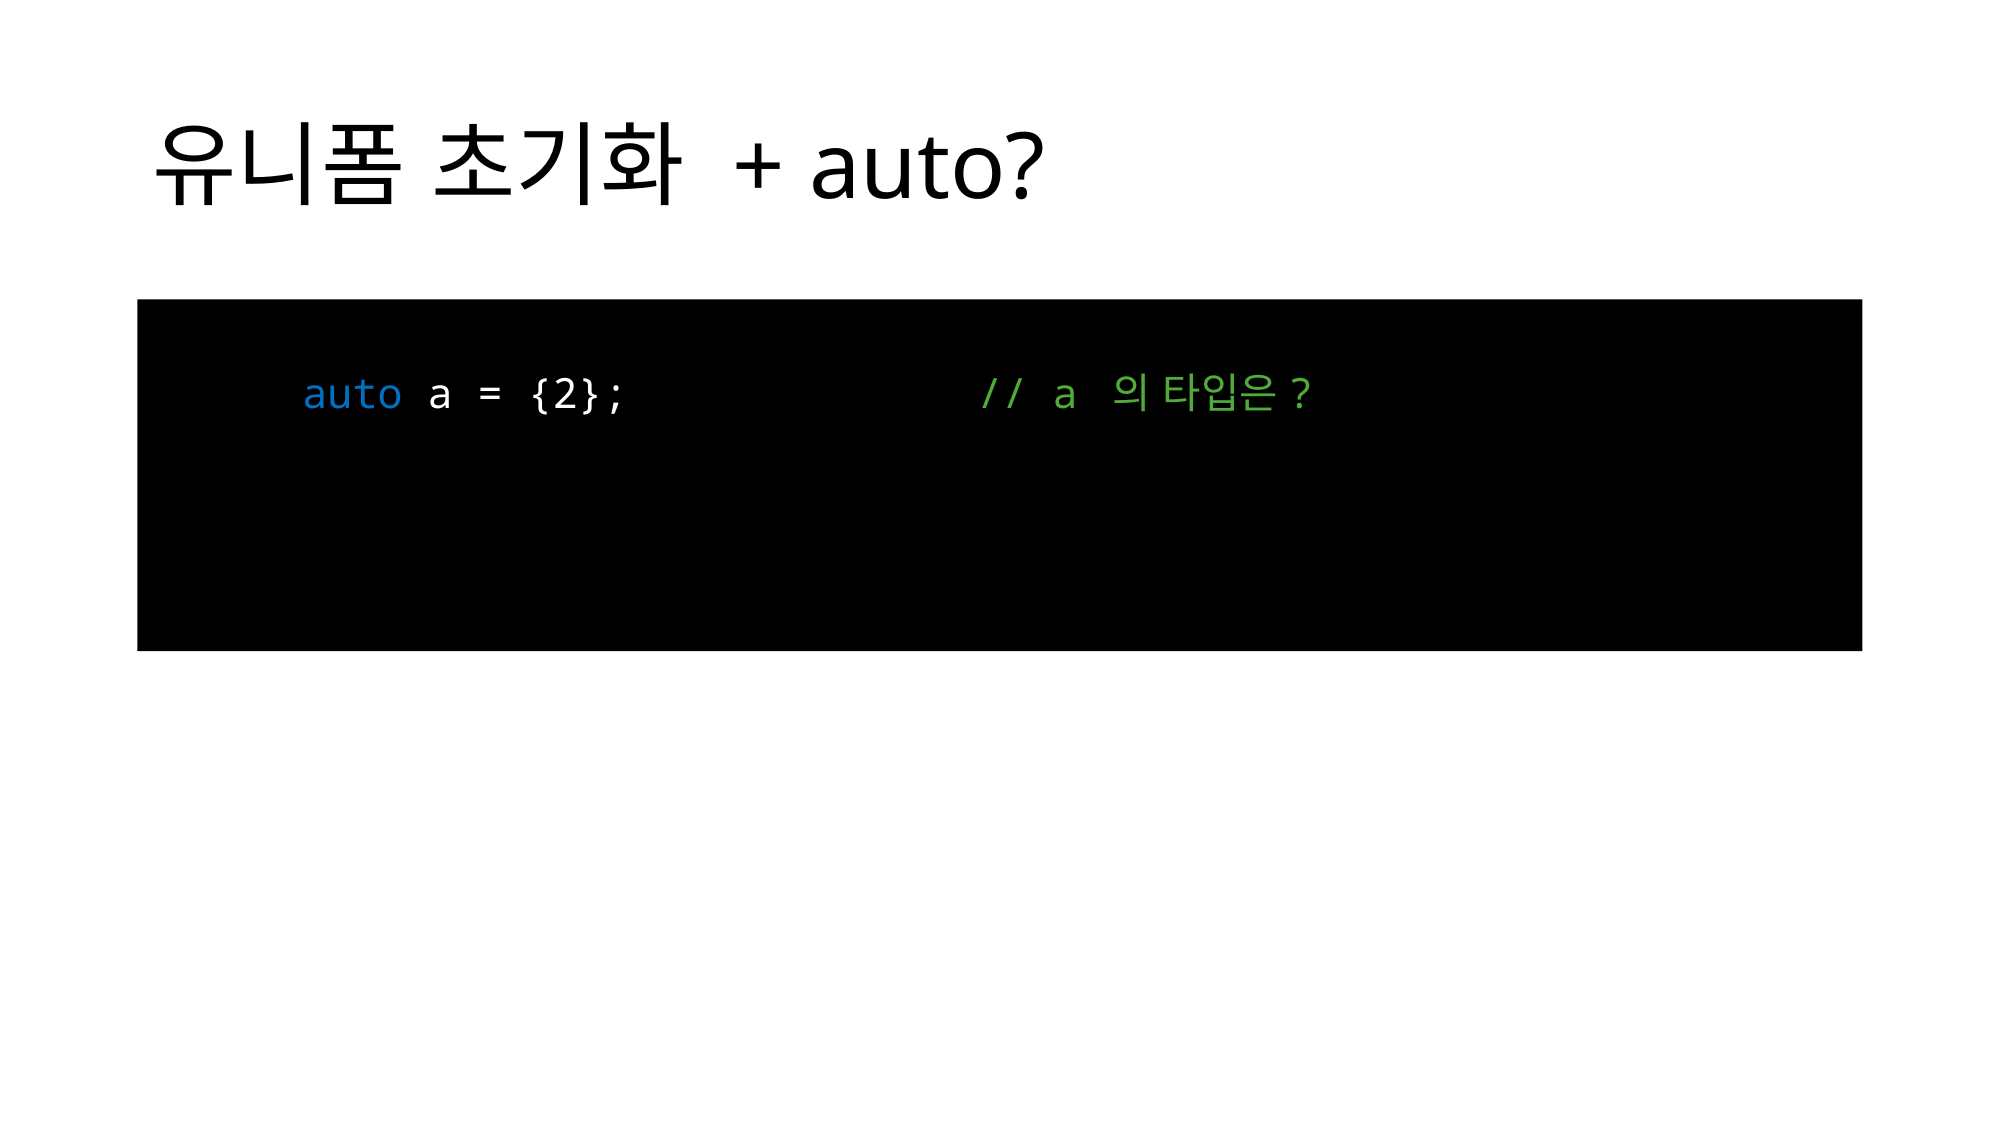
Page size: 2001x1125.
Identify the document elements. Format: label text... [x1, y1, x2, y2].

text_box auto a = {2}; // a 의 타입은? [137, 299, 1863, 652]
title 유니폼 초기화 + auto? [137, 59, 1863, 278]
